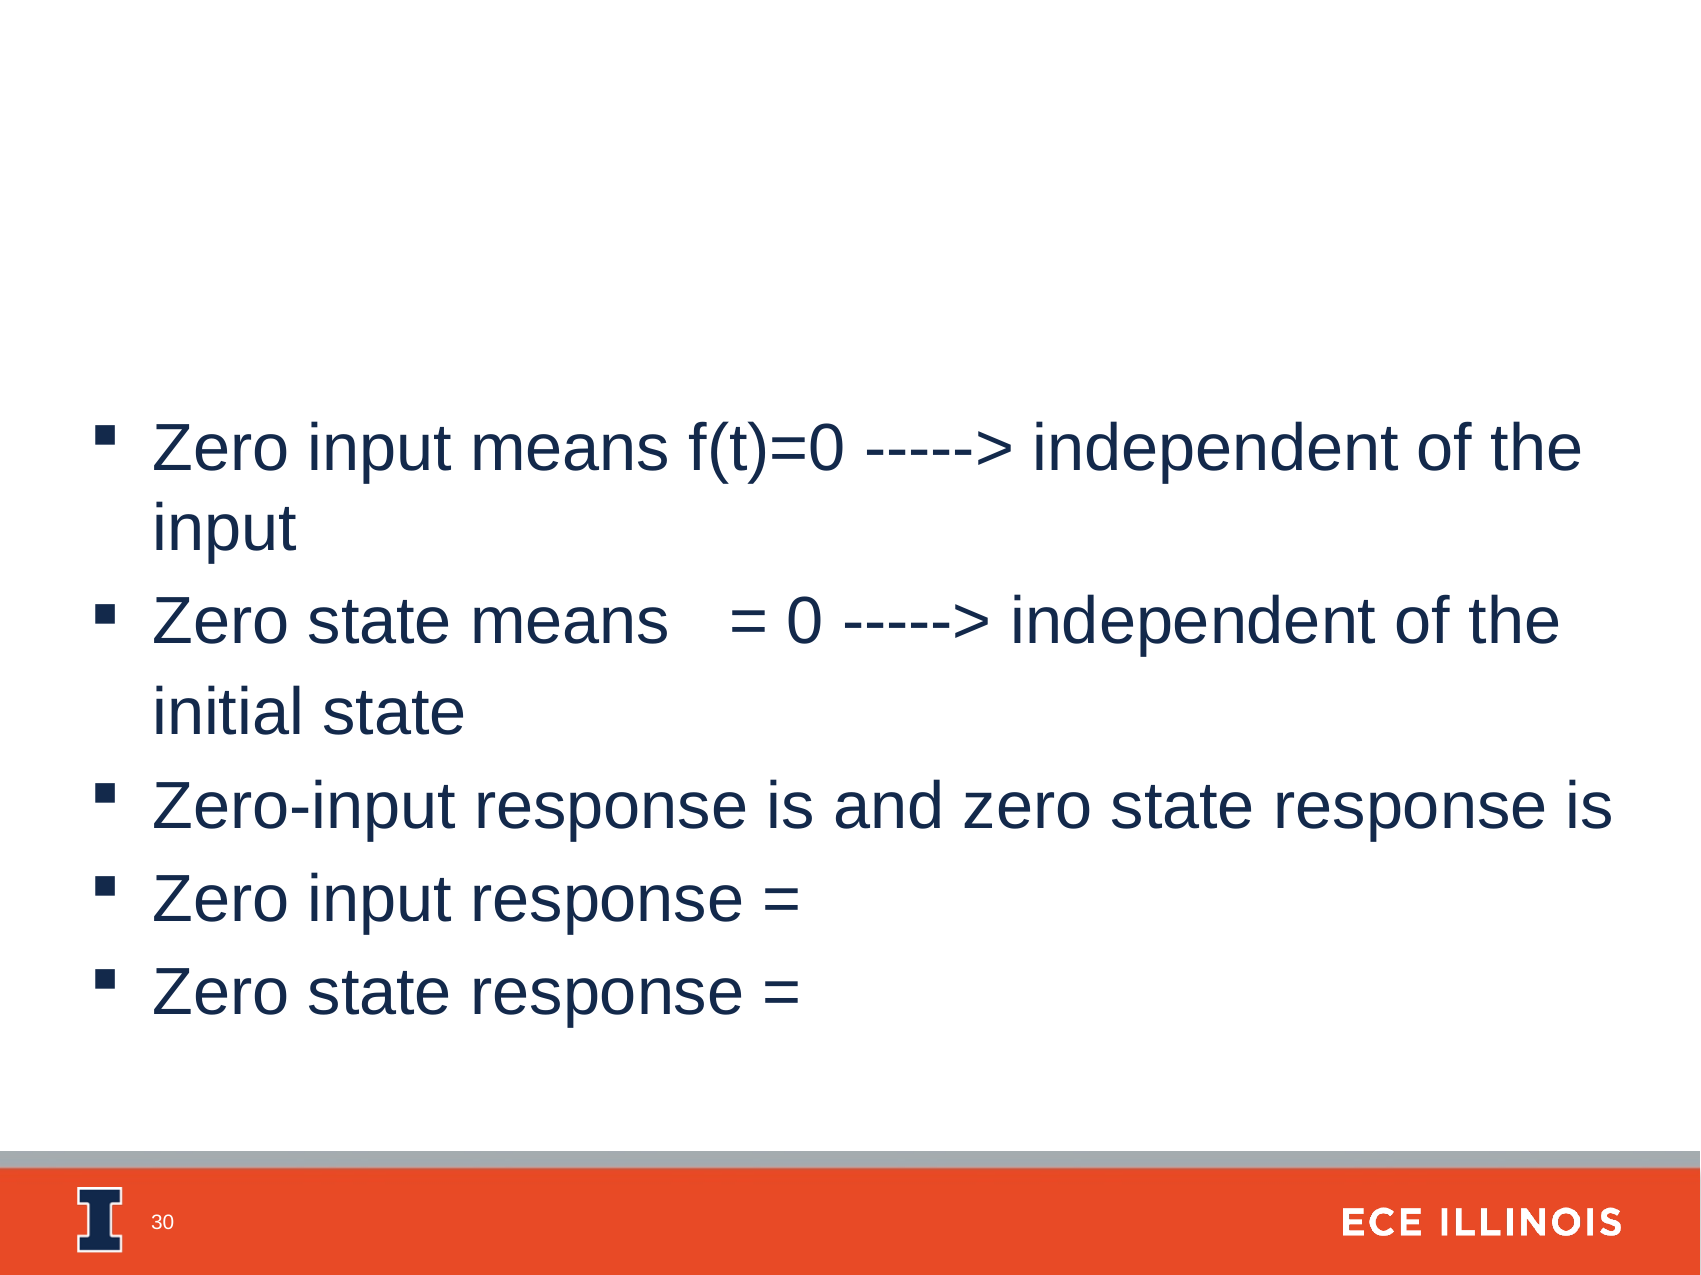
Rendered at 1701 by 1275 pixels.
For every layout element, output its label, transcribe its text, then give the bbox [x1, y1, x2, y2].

picture [1343, 1207, 1621, 1236]
picture [0, 1151, 1700, 1257]
slide_number 30 [136, 1187, 224, 1256]
